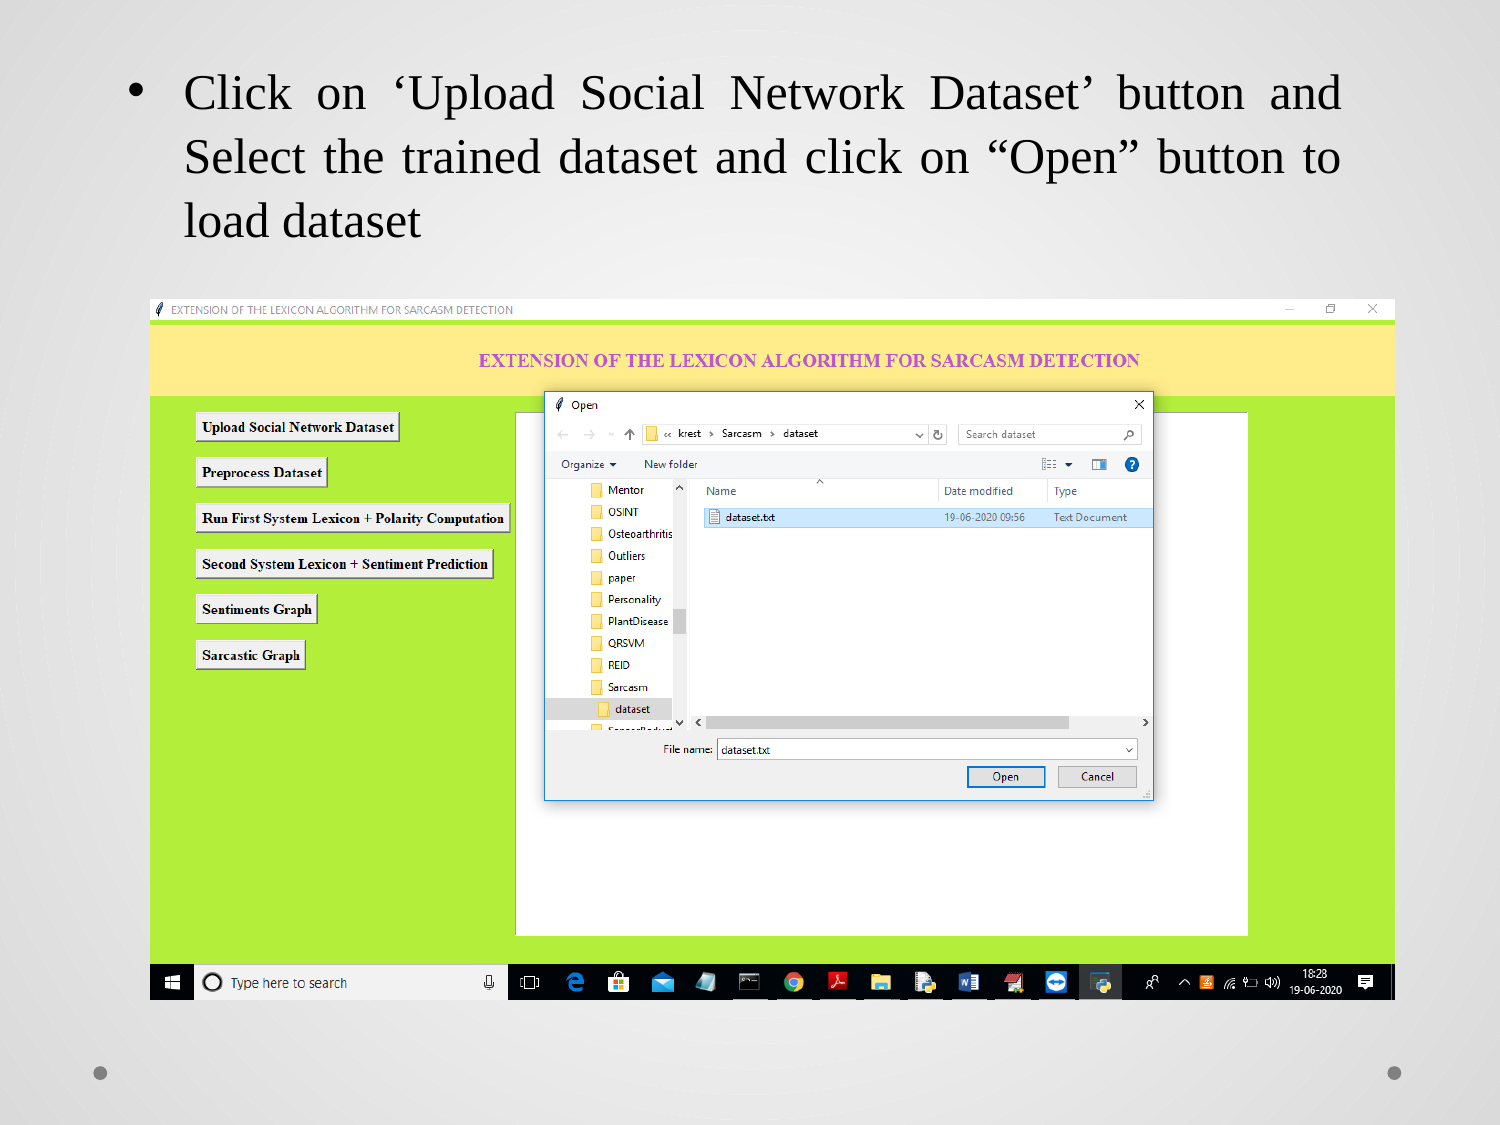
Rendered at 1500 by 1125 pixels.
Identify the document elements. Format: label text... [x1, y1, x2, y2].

picture [149, 299, 1396, 1001]
text_box Click on ‘Upload Social Network Dataset’ button and Select the trained dataset and click on “Open” button to load dataset [112, 47, 1358, 256]
